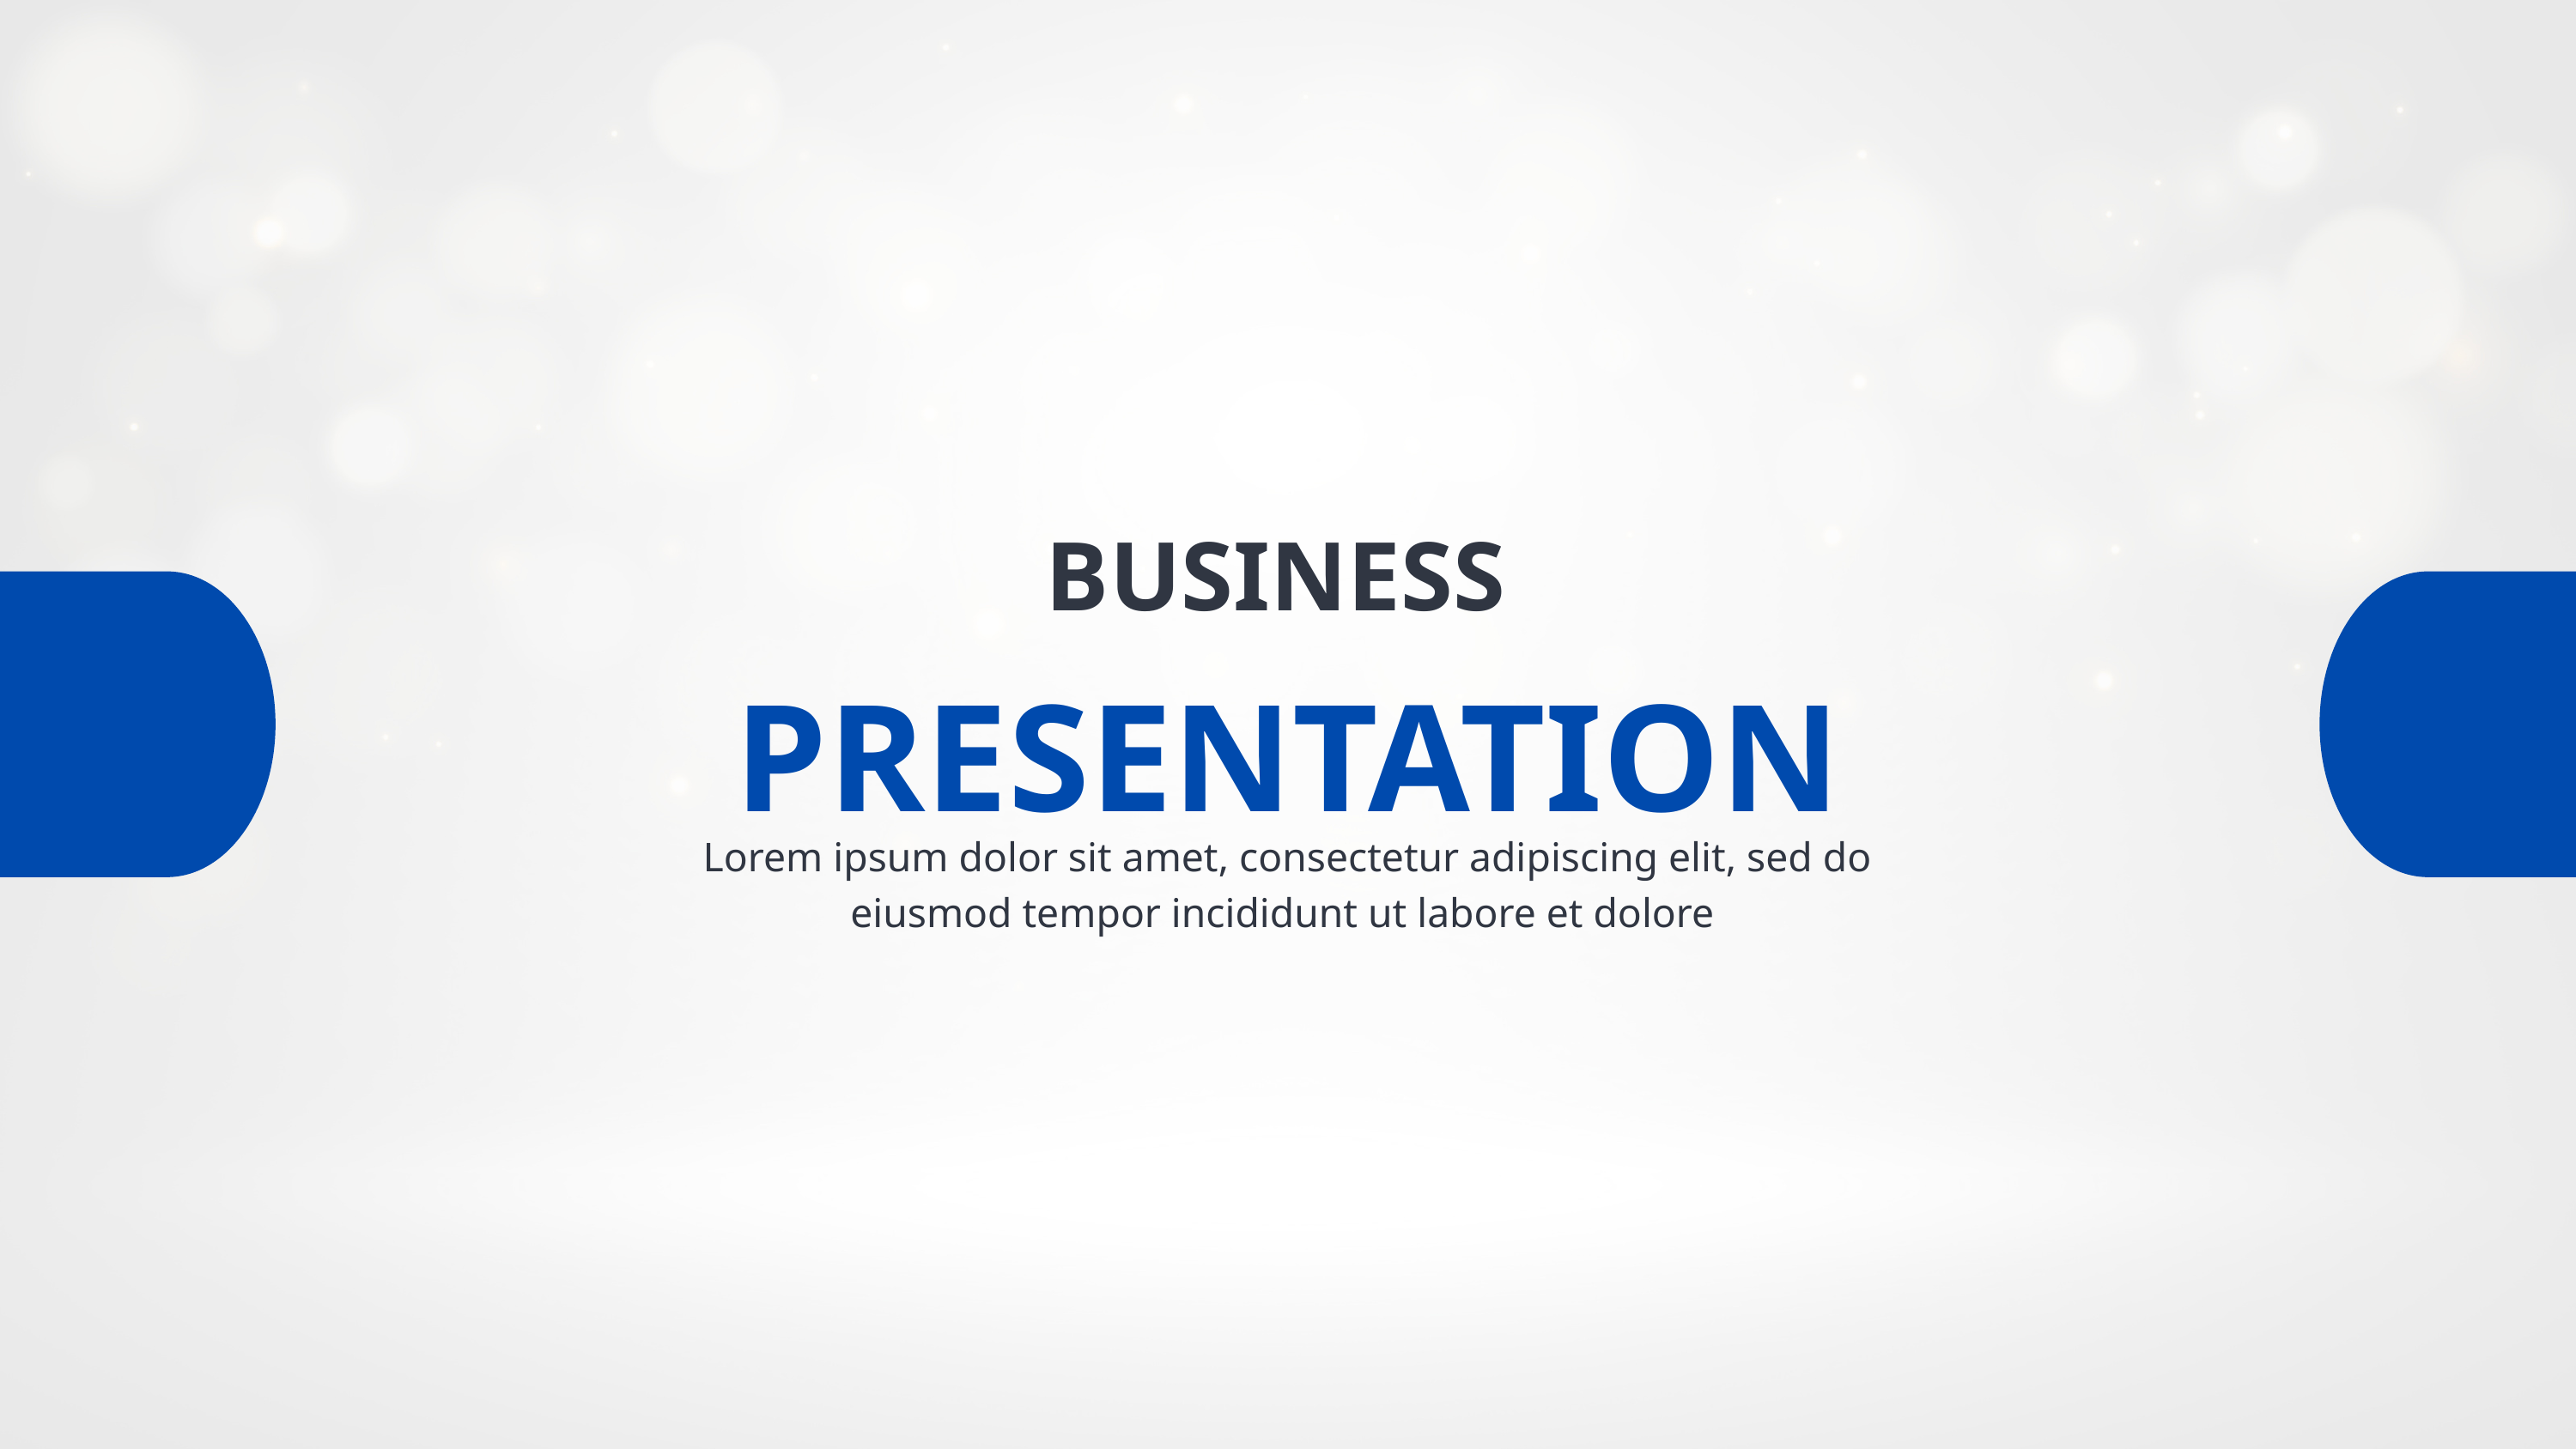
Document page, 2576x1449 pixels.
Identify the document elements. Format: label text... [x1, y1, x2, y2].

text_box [0, 571, 276, 878]
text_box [2319, 571, 2576, 878]
text_box BUSINESS [890, 496, 1686, 630]
text_box Lorem ipsum dolor sit amet, consectetur adipiscing elit, sed do eiusmod tempor incididunt ut labore et dolore [687, 824, 1889, 936]
text_box PRESENTATION [594, 634, 1982, 842]
text_box [0, 0, 2576, 1449]
